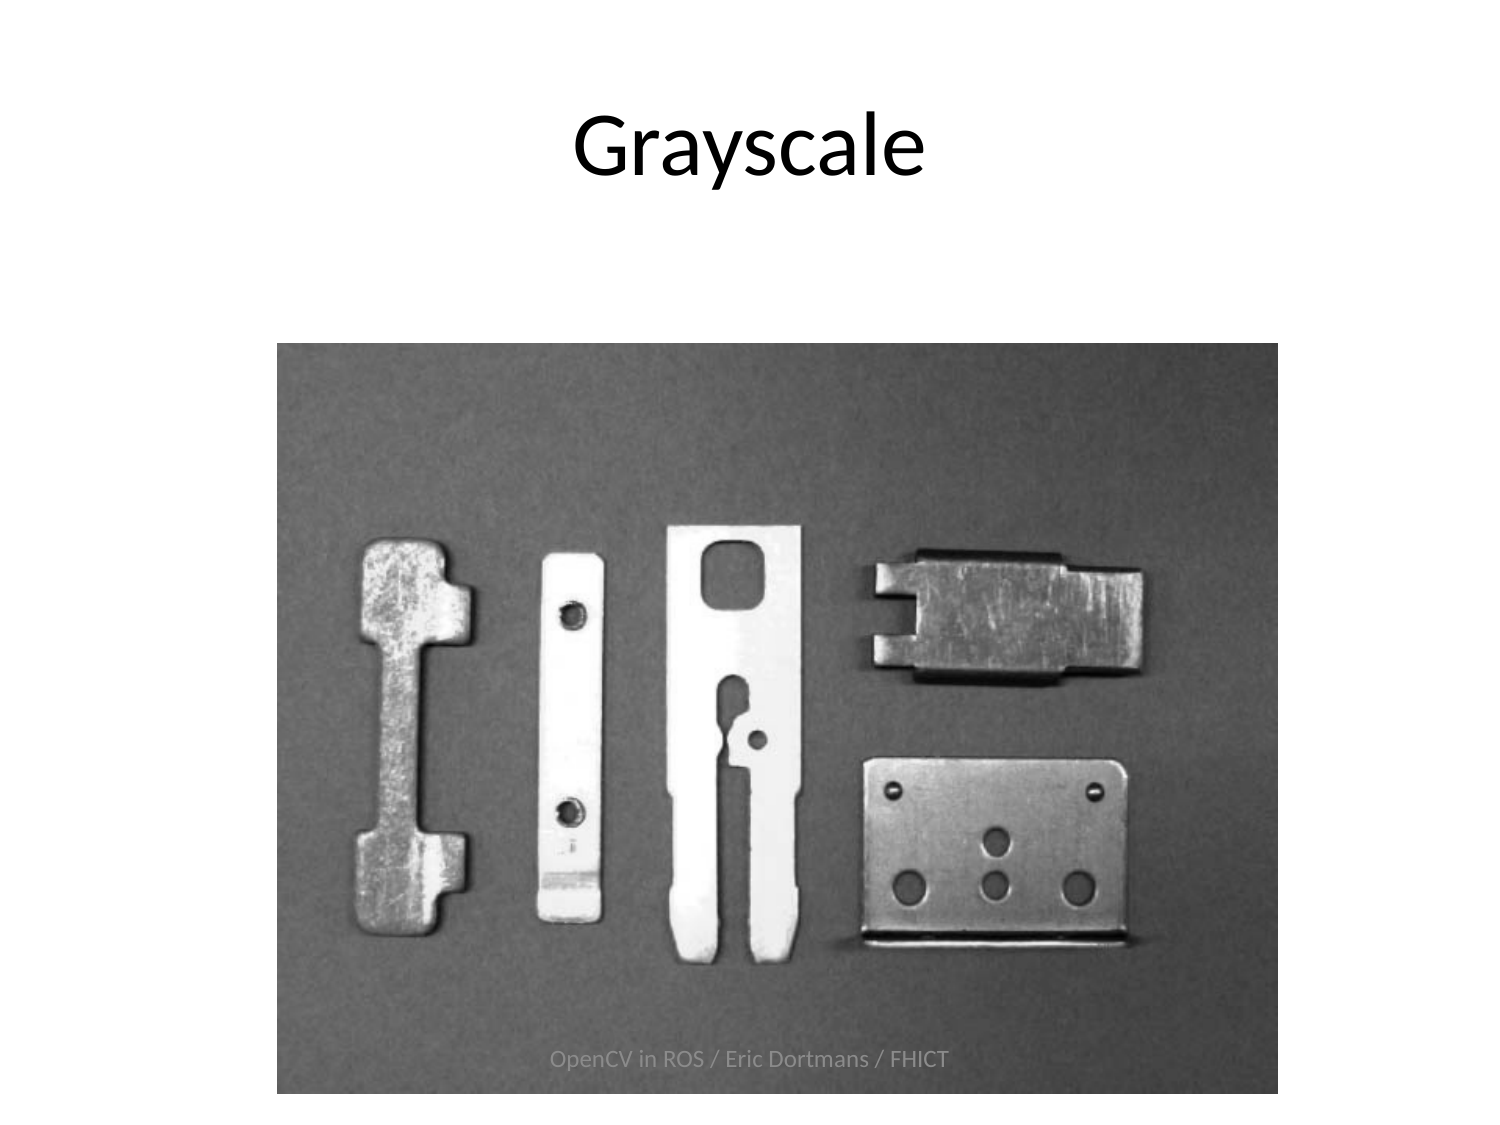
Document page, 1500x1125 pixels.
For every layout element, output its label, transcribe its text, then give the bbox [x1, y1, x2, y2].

picture [277, 343, 1278, 1095]
title Grayscale [75, 45, 1425, 233]
